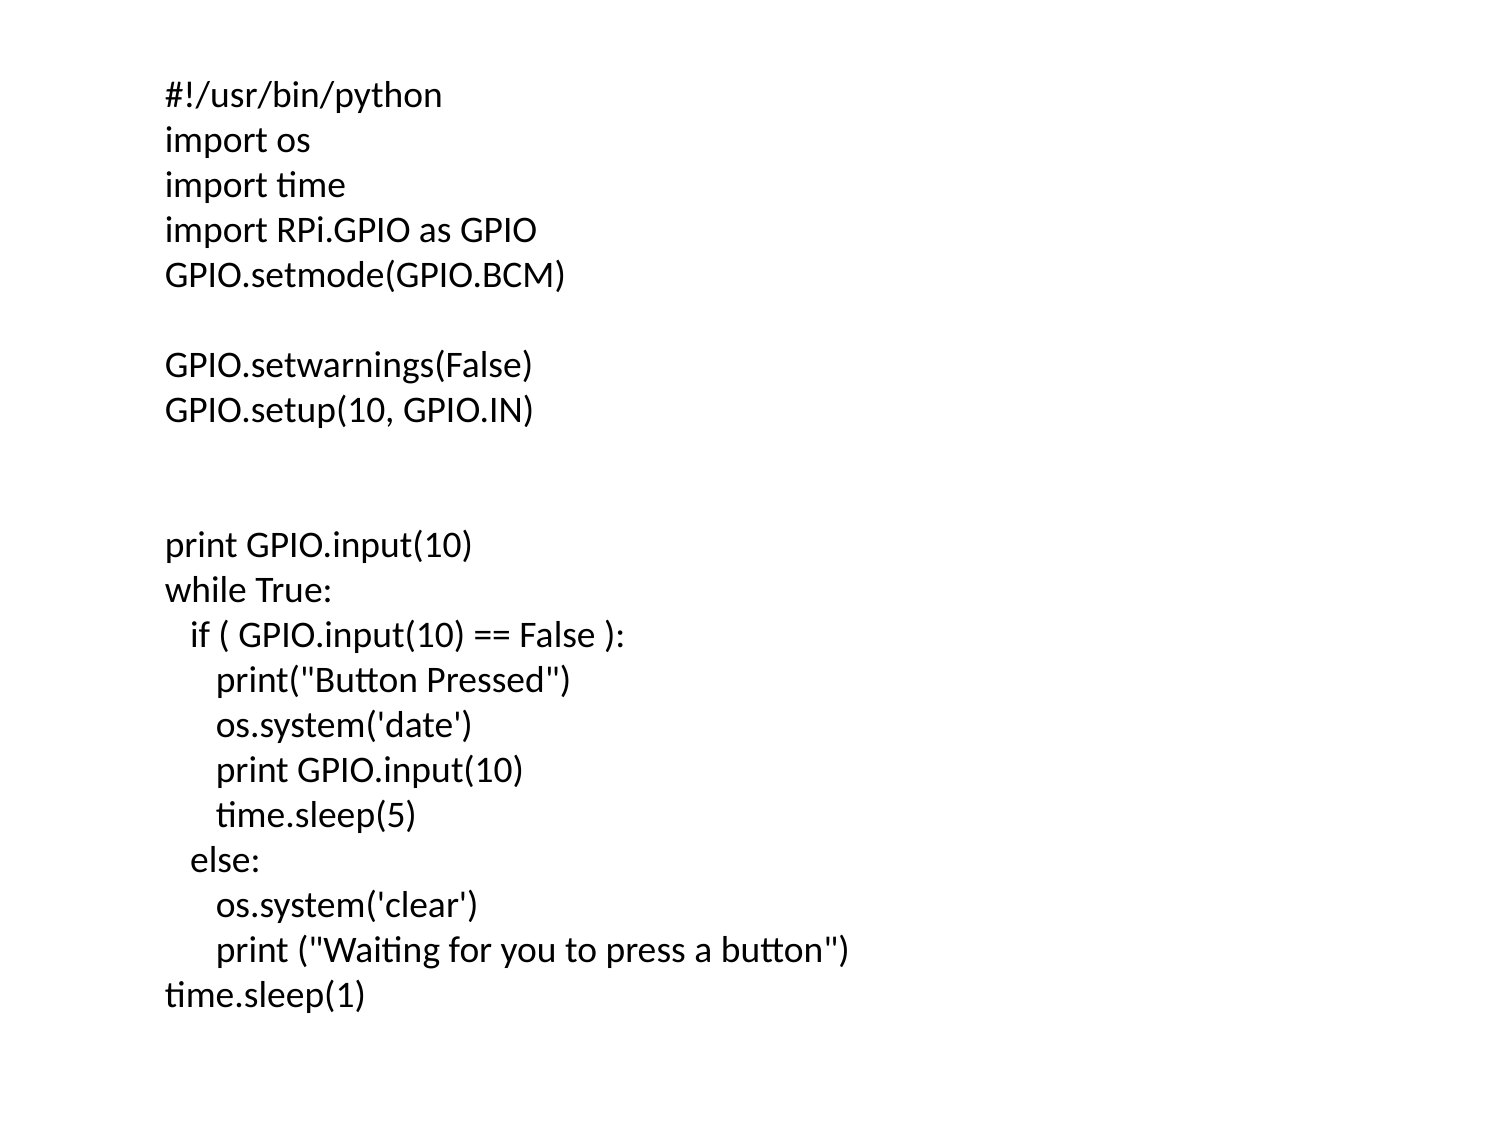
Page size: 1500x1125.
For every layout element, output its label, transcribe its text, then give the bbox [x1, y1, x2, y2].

text_box #!/usr/bin/python import os import time import RPi.GPIO as GPIO GPIO.setmode(GPIO.BCM) GPIO.setwarnings(False) GPIO.setup(10, GPIO.IN) print GPIO.input(10) while True: if ( GPIO.input(10) == False ): print("Button Pressed") os.system('date') print GPIO.input(10) time.sleep(5) else: os.system('clear') print ("Waiting for you to press a button") time.sleep(1) [150, 62, 1300, 1023]
